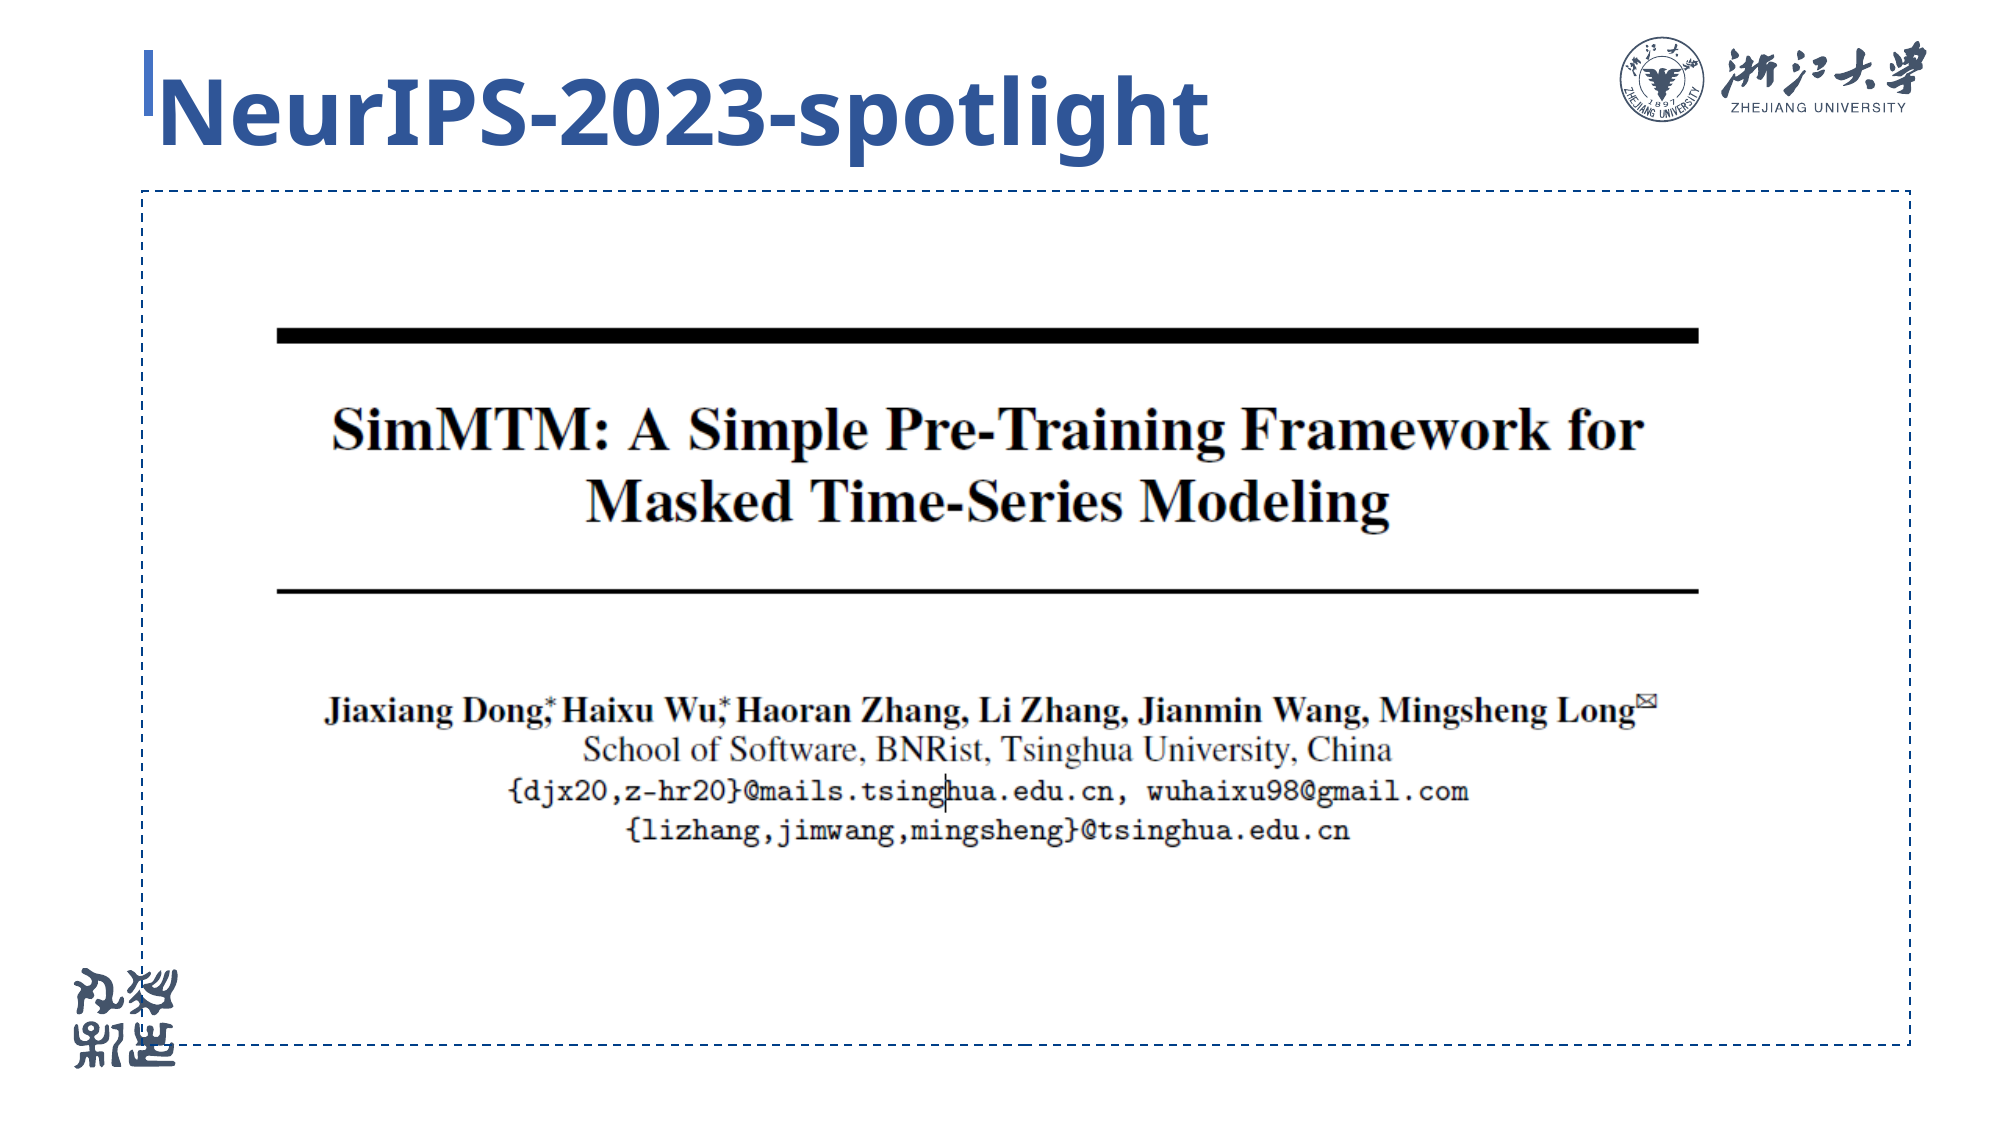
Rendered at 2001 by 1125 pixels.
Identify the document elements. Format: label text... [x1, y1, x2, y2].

text_box NeurIPS-2023-spotlight [139, 48, 1614, 184]
picture [199, 261, 1785, 874]
text_box [141, 190, 1911, 1046]
text_box [76, 200, 1858, 935]
